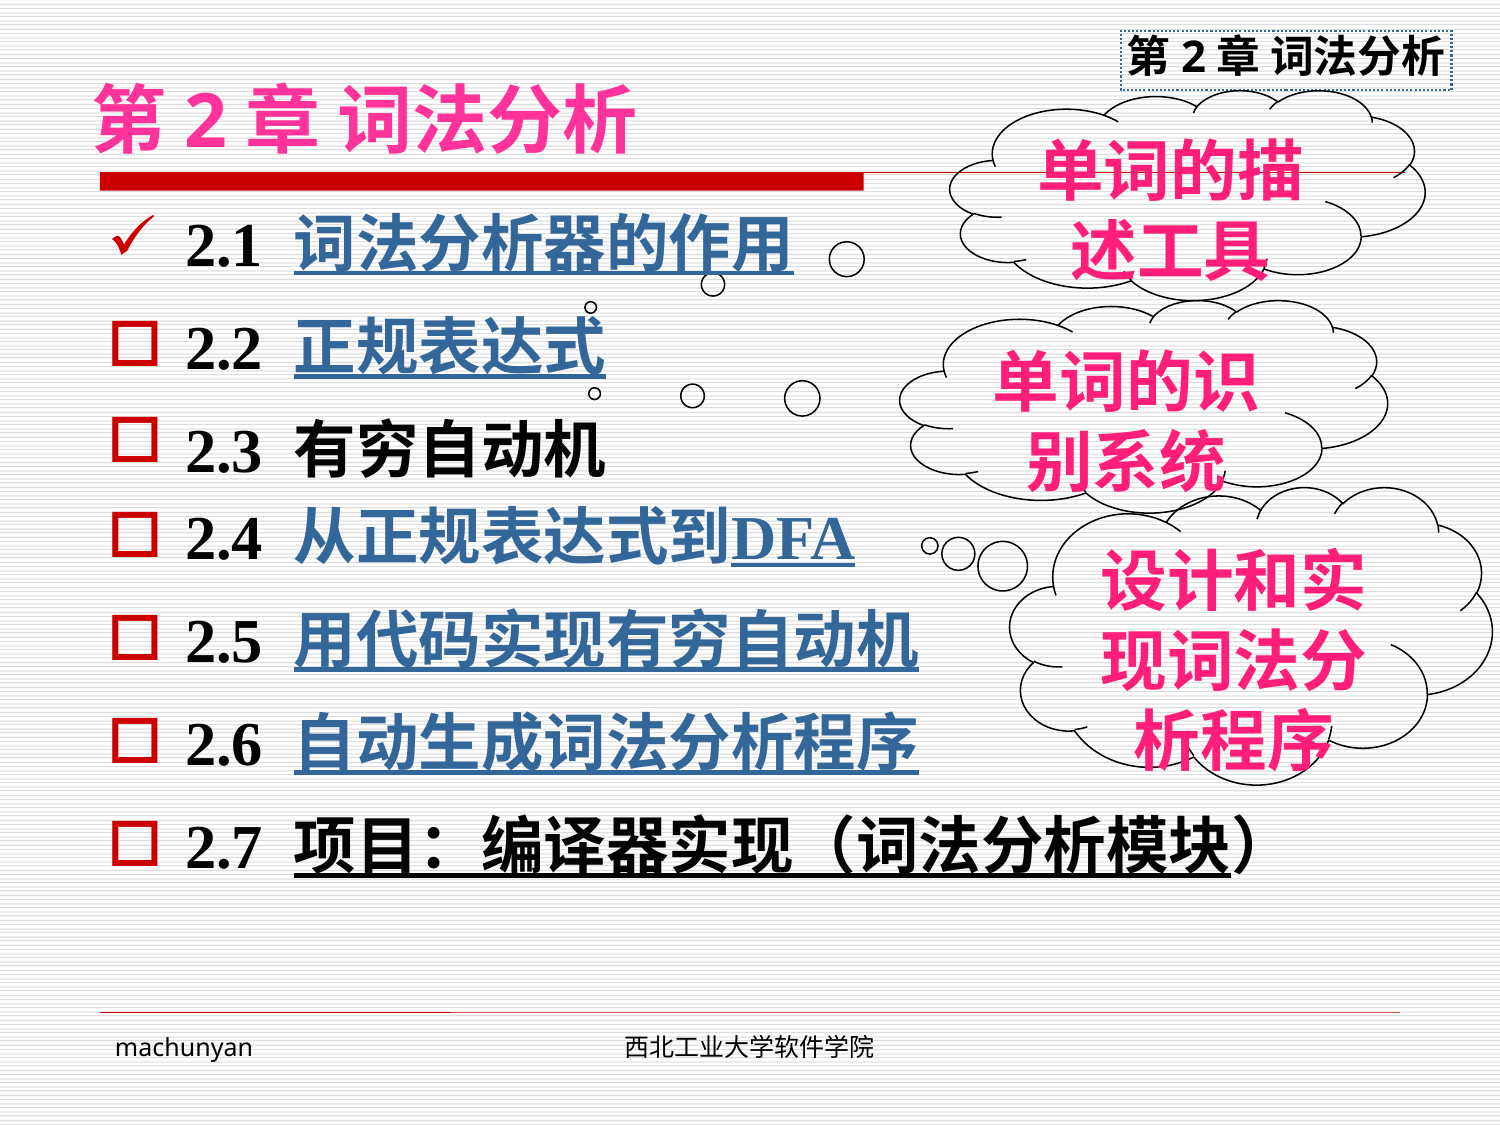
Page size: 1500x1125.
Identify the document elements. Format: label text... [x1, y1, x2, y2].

text_box 设计和实现词法分析程序 [1406, 491, 1493, 735]
list 2.1 词法分析器的作用 2.2 正规表达式 2.3 有穷自动机 2.4 从正规表达式到DFA 2.5 用代码实现有穷自动机 2.6 自动生成词法分析程序 2.7 项目：编译器实现（词法分析模块） [92, 196, 1406, 833]
slide_number machunyan [99, 1024, 426, 1103]
footer 西北工业大学软件学院 [512, 1024, 988, 1103]
picture [0, 0, 1500, 1125]
title 第2章 词法分析 [76, 77, 917, 171]
slide_number [1074, 1024, 1401, 1103]
text_box 单词的描述工具 [949, 90, 1426, 223]
